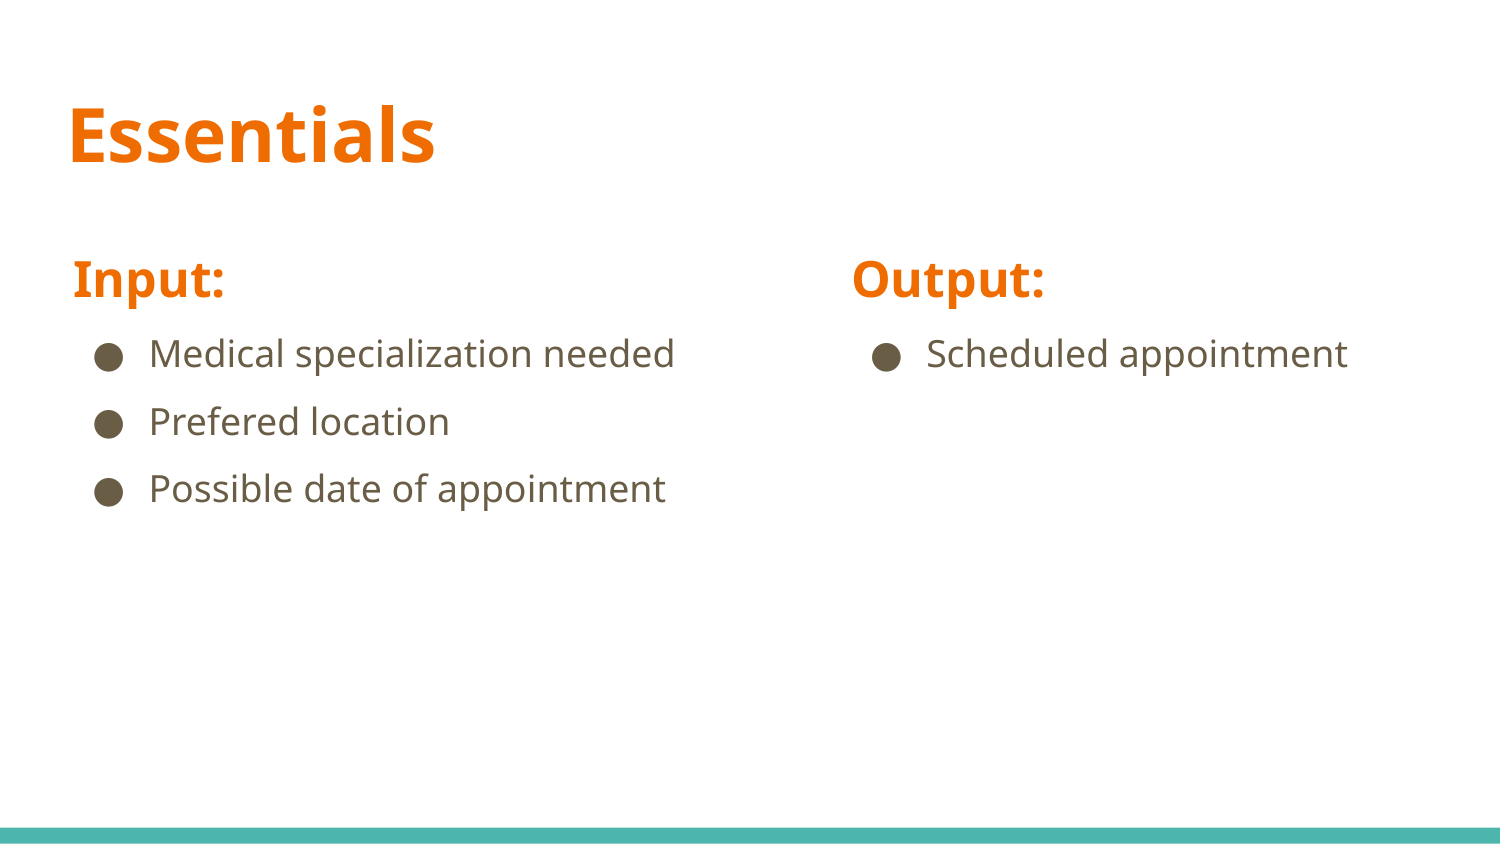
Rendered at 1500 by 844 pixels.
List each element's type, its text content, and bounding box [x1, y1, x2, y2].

title Essentials [51, 72, 1449, 189]
text_box Output: Scheduled appointment [836, 232, 1500, 725]
list Input: Medical specialization needed Prefered location Possible date of appointment [58, 232, 1457, 775]
